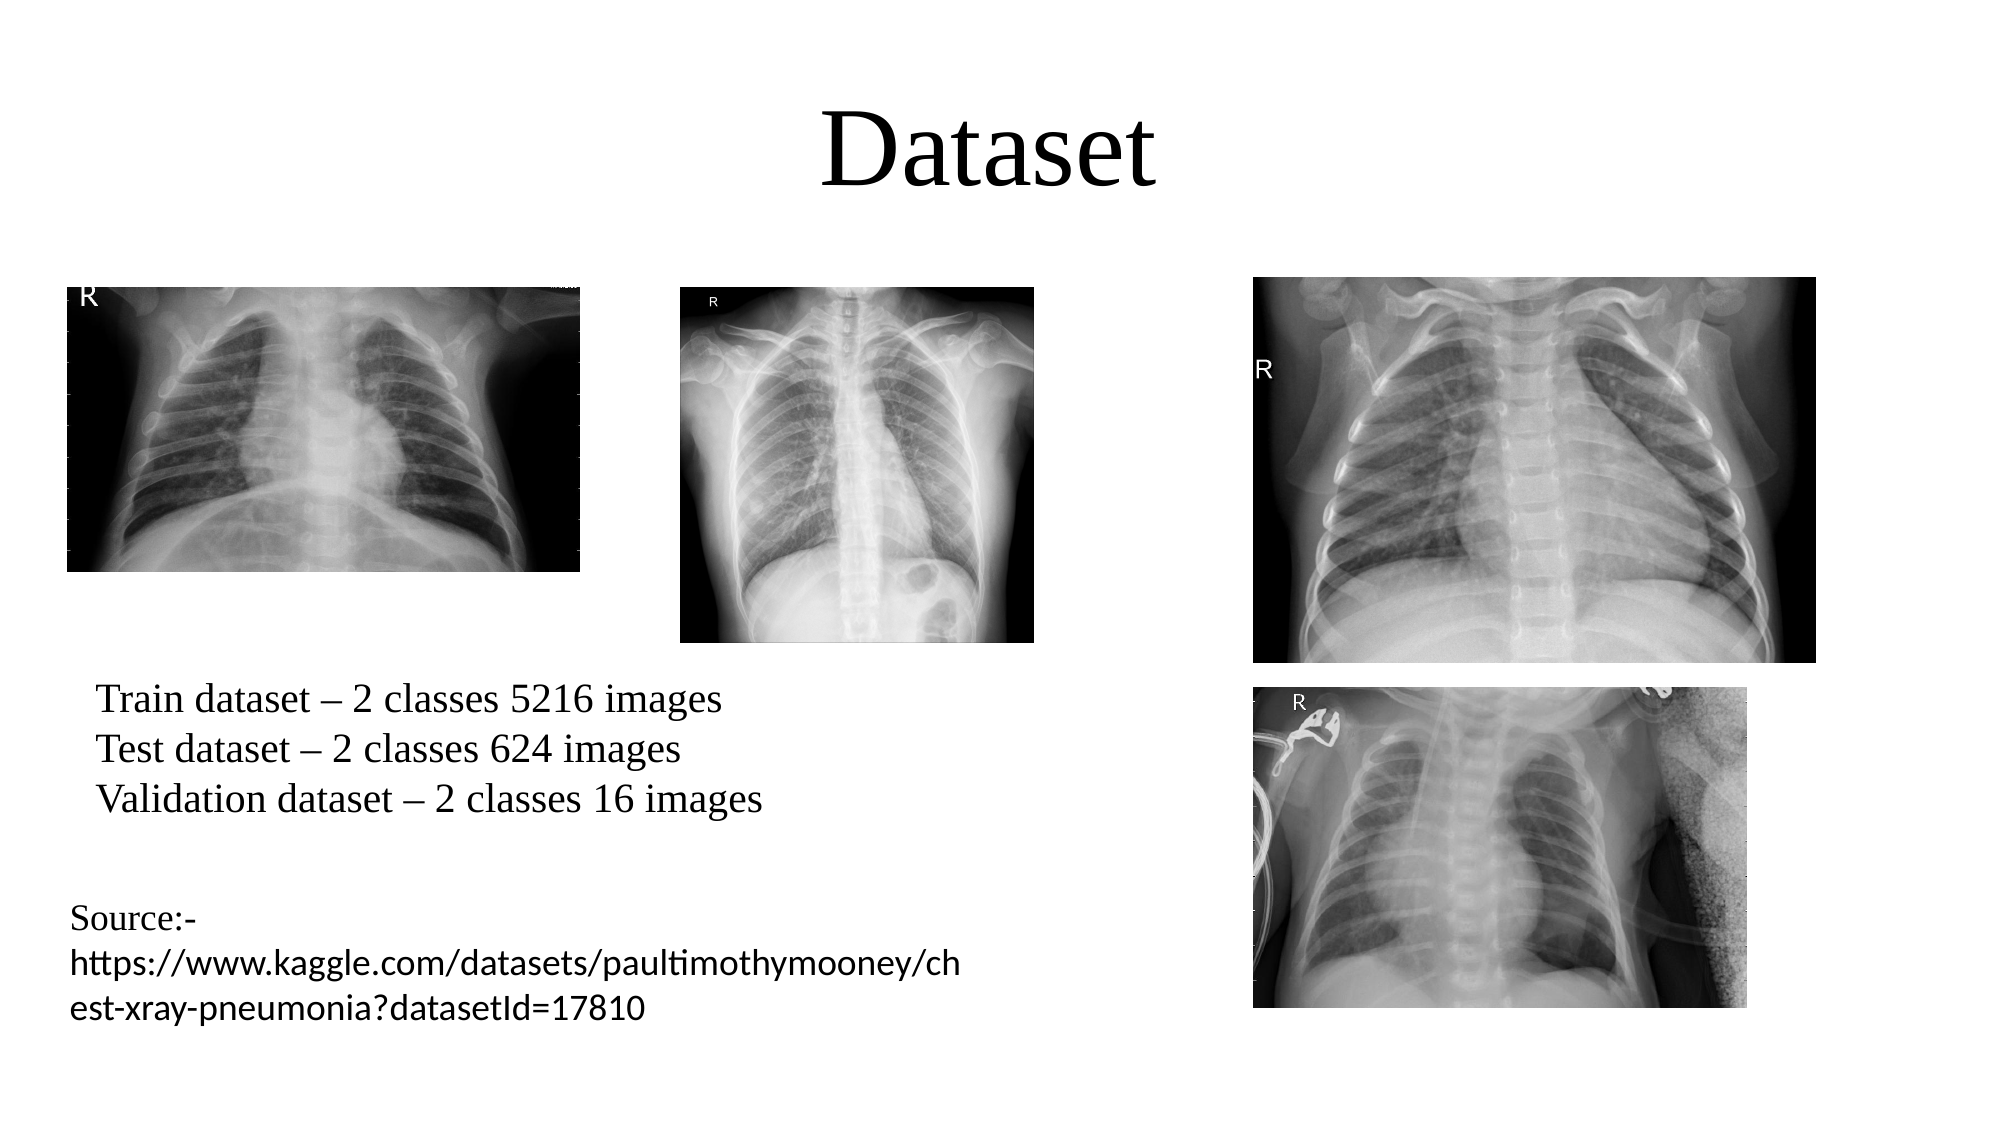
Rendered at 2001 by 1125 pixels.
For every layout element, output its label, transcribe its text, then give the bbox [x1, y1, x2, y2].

title Dataset [137, 59, 1863, 239]
text_box Source:- https://www.kaggle.com/datasets/paultimothymooney/chest-xray-pneumonia?datasetId=17810 [54, 885, 989, 1036]
picture [1253, 687, 1747, 1008]
text_box Train dataset – 2 classes 5216 images Test dataset – 2 classes 624 images Validation dataset – 2 classes 16 images [80, 662, 1071, 828]
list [67, 287, 580, 572]
picture [679, 287, 1034, 643]
picture [1253, 277, 1816, 663]
